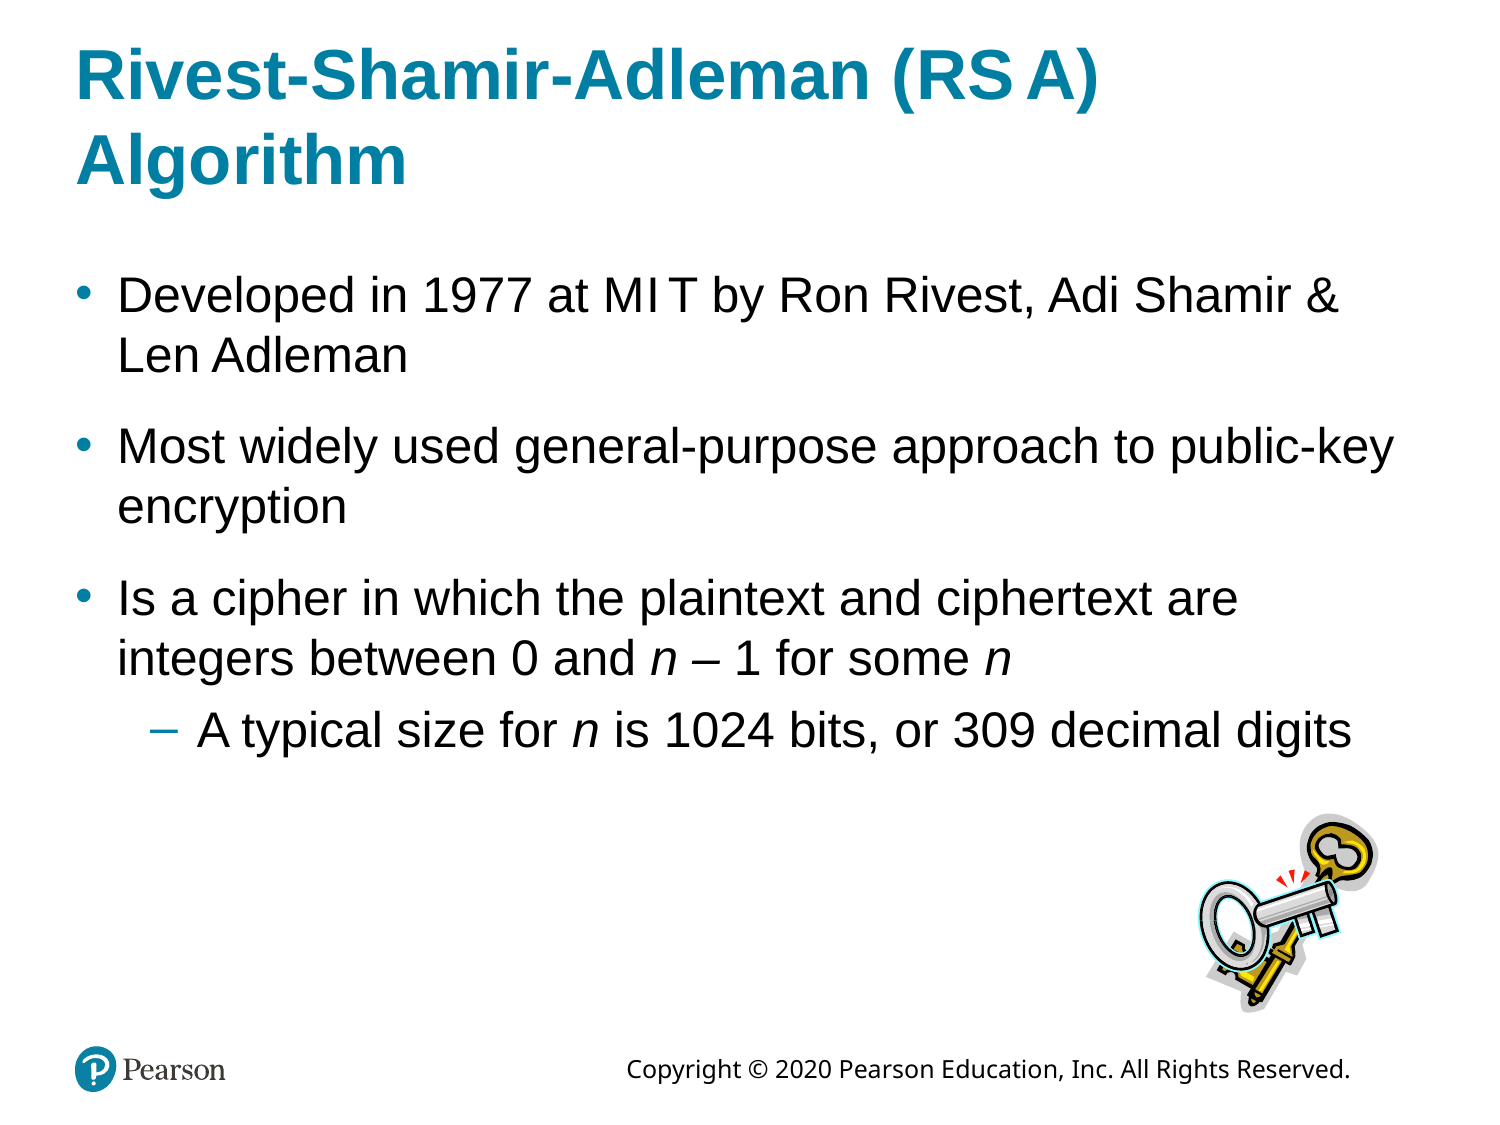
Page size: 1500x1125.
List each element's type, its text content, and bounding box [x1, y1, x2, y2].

list Developed in 1977 at M I T by Ron Rivest, Adi Shamir & Len Adleman Most widely used general-purpose approach to public-key encryption Is a cipher in which the plaintext and ciphertext are integers between 0 and n – 1 for some n A typical size for n is 1024 bits, or 309 decimal digits [75, 262, 1425, 775]
picture [1182, 863, 1408, 974]
title Rivest-Shamir-Adleman (R S A) Algorithm [75, 10, 1425, 199]
